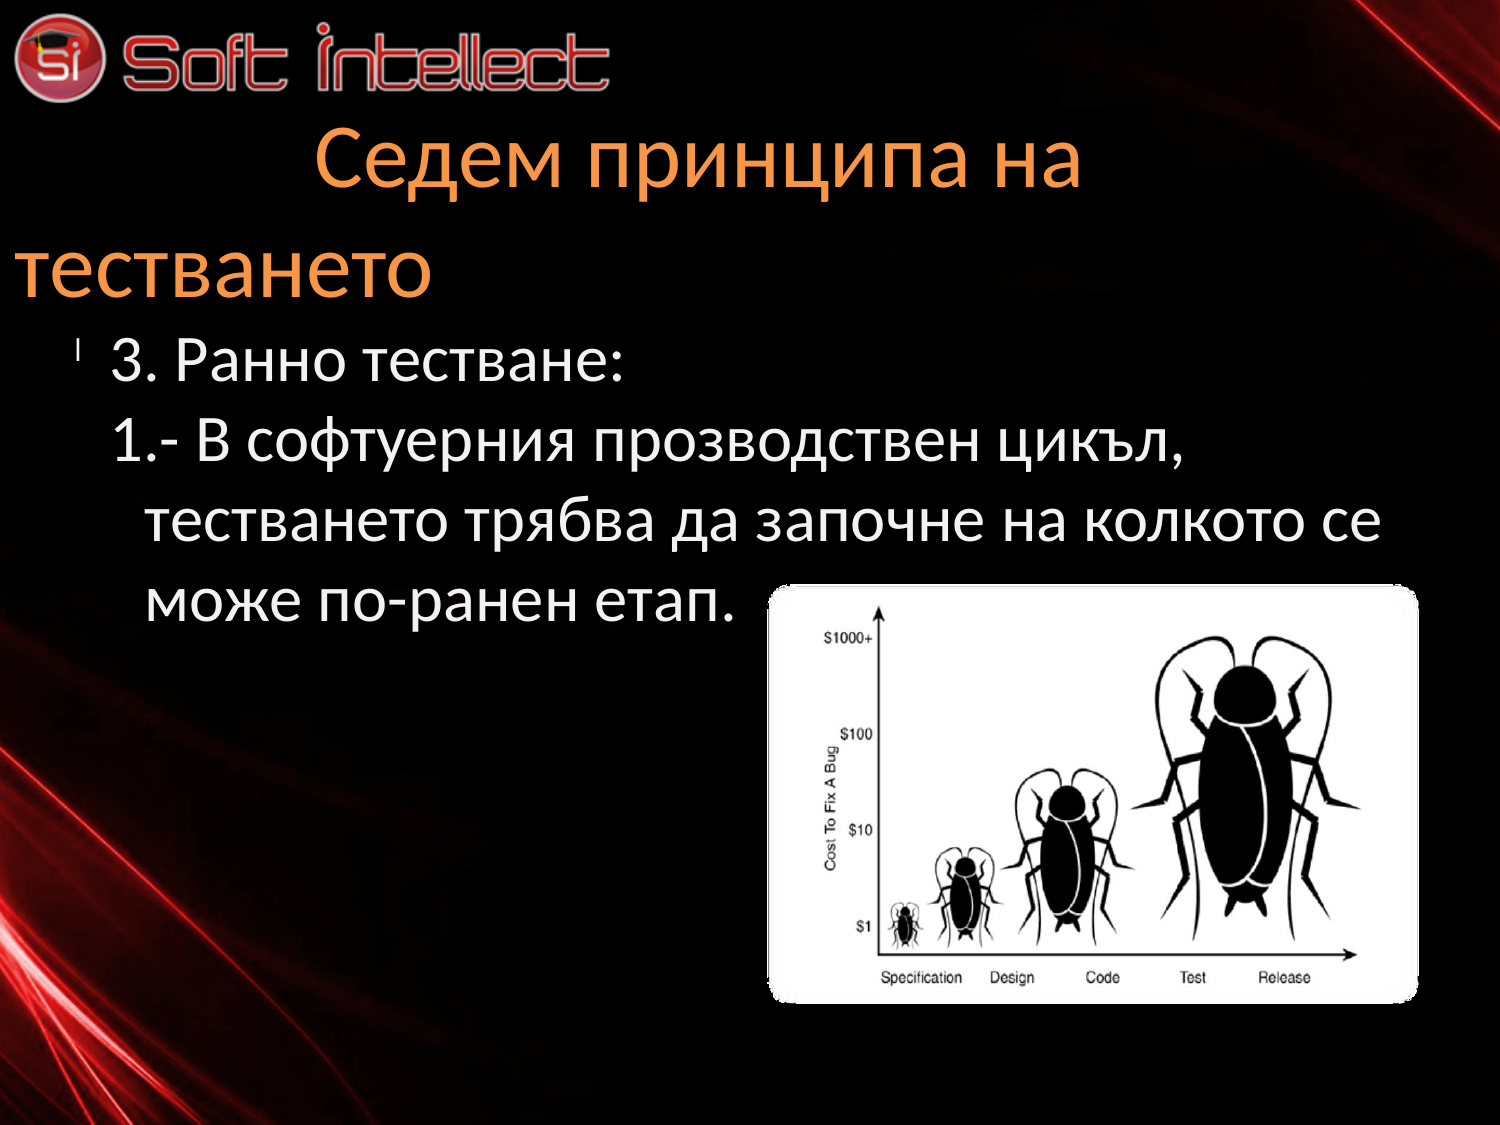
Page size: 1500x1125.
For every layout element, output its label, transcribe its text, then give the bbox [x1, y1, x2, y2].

text_box 3. Ранно тестване: - В софтуерния прозводствен цикъл, тестването трябва да започне на колкото се може по-ранен етап. [59, 307, 1500, 893]
text_box [125, 893, 762, 969]
text_box Седем принципа на тестването [0, 112, 1488, 300]
picture [0, 0, 1500, 1125]
